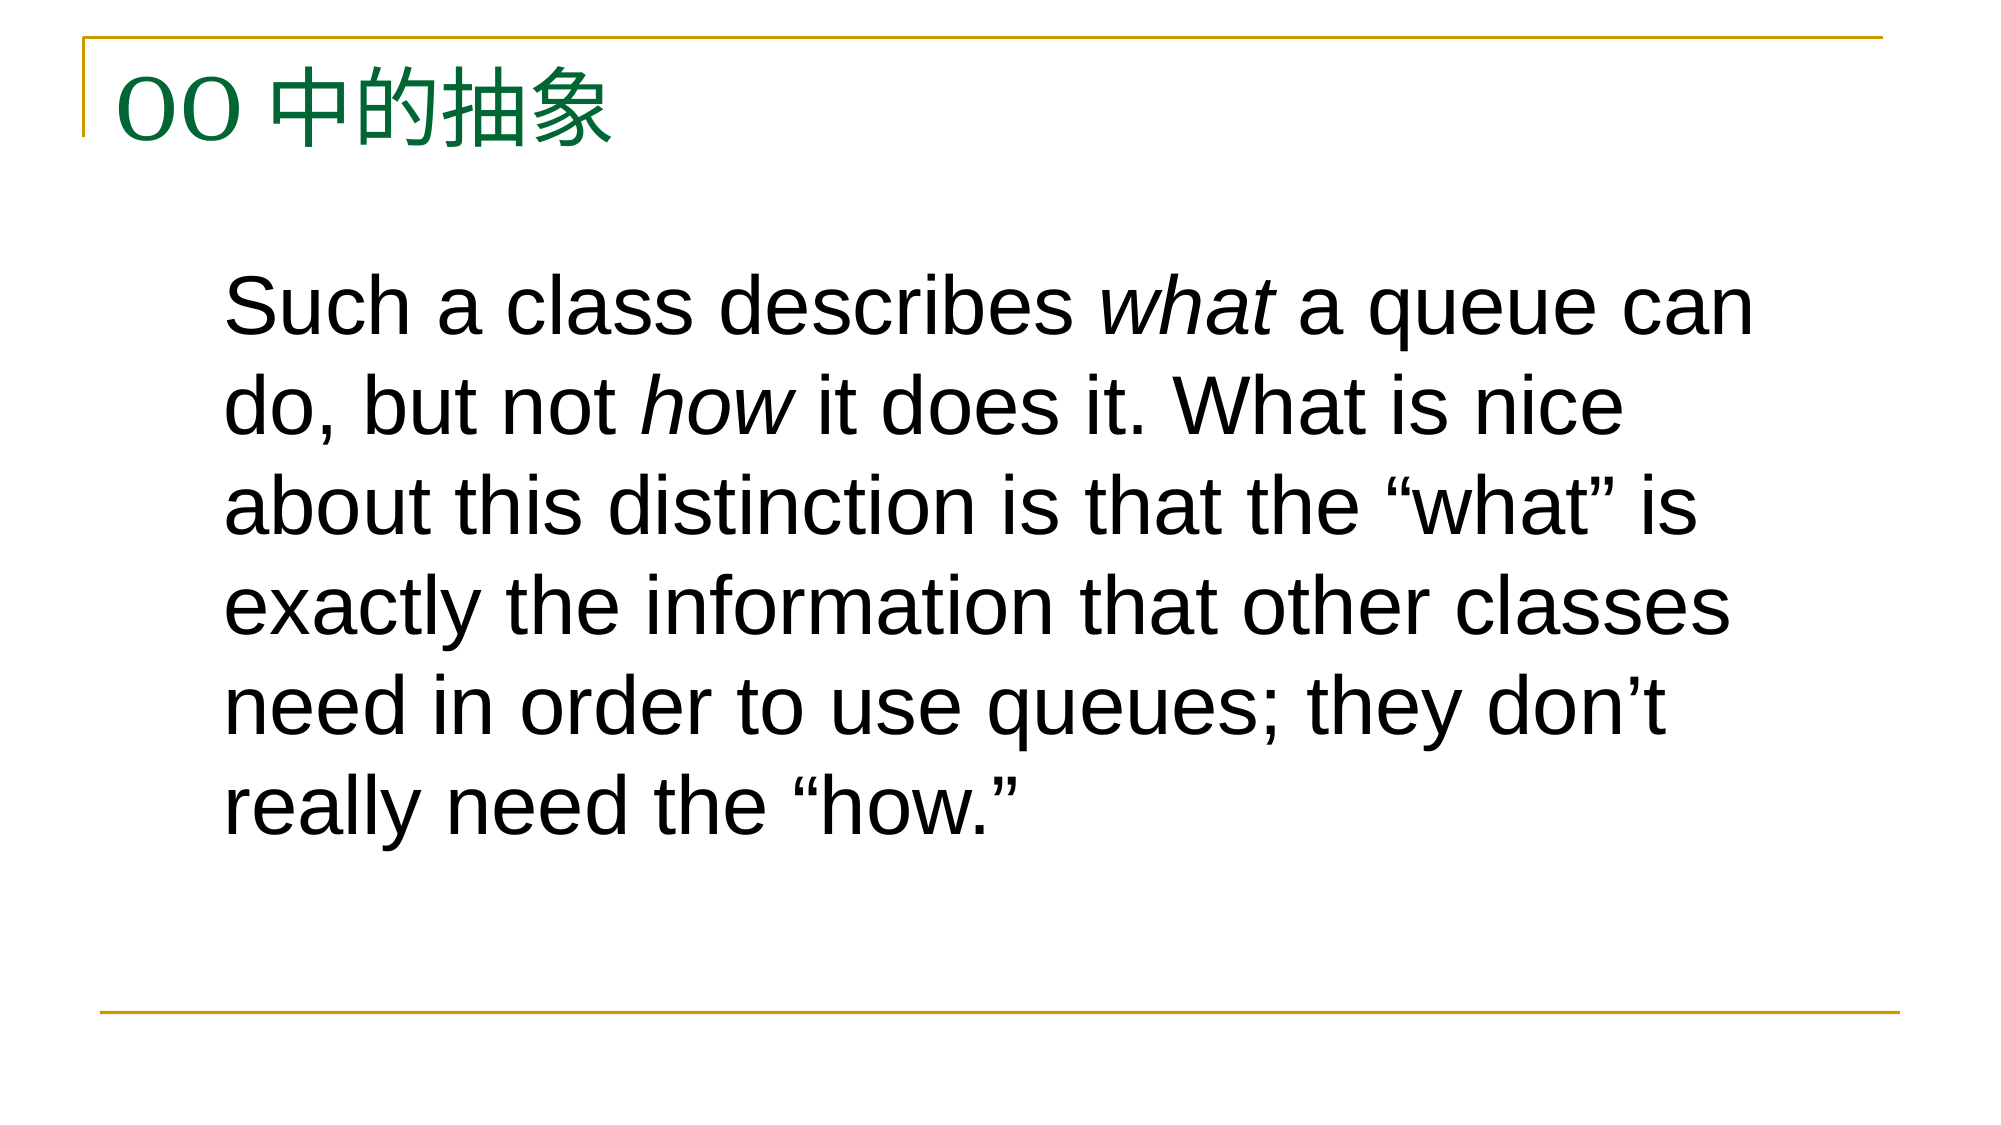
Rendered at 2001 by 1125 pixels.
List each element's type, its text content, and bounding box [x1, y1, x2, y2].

text_box Such a class describes what a queue can do, but not how it does it. What is nice about this distinction is that the “what” is exactly the information that other classes need in order to use queues; they don’t really need the “how.” [208, 243, 1863, 859]
title OO中的抽象 [99, 45, 1900, 233]
